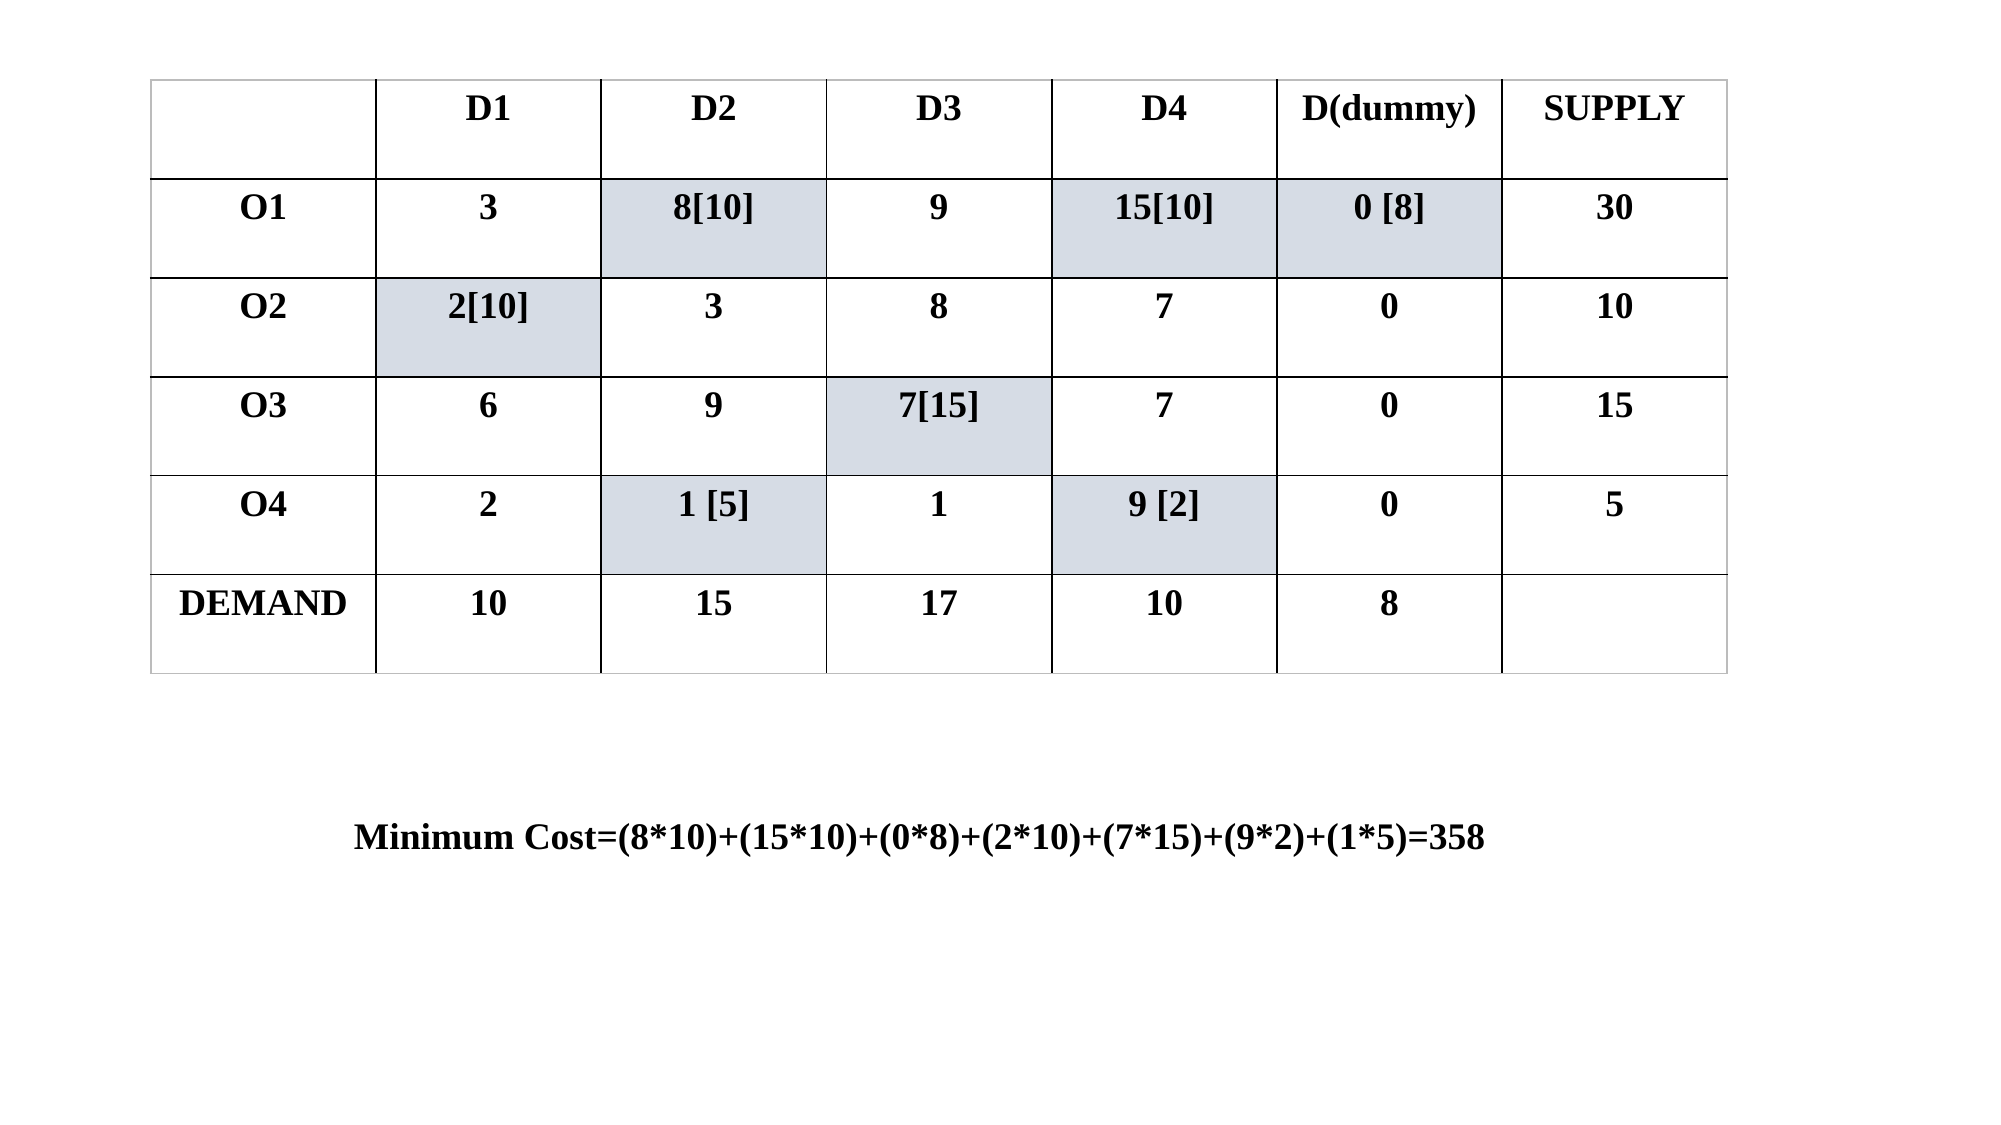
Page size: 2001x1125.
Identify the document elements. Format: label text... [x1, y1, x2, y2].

table_cell 15[10] [1053, 180, 1276, 277]
table_cell O3 [152, 378, 375, 475]
table_header D3 [827, 81, 1051, 178]
table_cell 6 [377, 378, 600, 475]
table_cell 2 [377, 476, 600, 574]
table_cell 8 [827, 279, 1051, 376]
table_header D1 [377, 81, 600, 178]
table_header SUPPLY [1503, 81, 1726, 178]
table_cell 15 [1503, 378, 1726, 475]
table_cell O4 [152, 476, 375, 574]
table_cell 17 [827, 575, 1051, 673]
table_cell 3 [602, 279, 826, 376]
table_header D4 [1053, 81, 1276, 178]
table_cell 9 [827, 180, 1051, 277]
table_cell 2[10] [377, 279, 600, 376]
table_cell 30 [1503, 180, 1726, 277]
table_cell 5 [1503, 476, 1726, 574]
table_header [152, 81, 375, 178]
table_cell 0 [1278, 279, 1501, 376]
table_cell 7 [1053, 378, 1276, 475]
table_cell O2 [152, 279, 375, 376]
table_cell 1 [827, 476, 1051, 574]
table_cell 1 [5] [602, 476, 826, 574]
table_cell 0 [1278, 476, 1501, 574]
table_cell 8[10] [602, 180, 826, 277]
table_cell 0 [1278, 378, 1501, 475]
table_cell DEMAND [152, 575, 375, 673]
table_cell O1 [152, 180, 375, 277]
table_cell 15 [602, 575, 826, 673]
table_cell 9 [602, 378, 826, 475]
table_cell 10 [1053, 575, 1276, 673]
table_header D(dummy) [1278, 81, 1501, 178]
table_cell 10 [1503, 279, 1726, 376]
table_cell 7 [1053, 279, 1276, 376]
table_cell 9 [2] [1053, 476, 1276, 574]
table_header D2 [602, 81, 826, 178]
table_cell [1503, 575, 1726, 673]
text_box Minimum Cost=(8*10)+(15*10)+(0*8)+(2*10)+(7*15)+(9*2)+(1*5)=358 [219, 804, 1620, 864]
table_cell 7[15] [827, 378, 1051, 475]
table_cell 3 [377, 180, 600, 277]
table_cell 0 [8] [1278, 180, 1501, 277]
table_cell 8 [1278, 575, 1501, 673]
table_cell 10 [377, 575, 600, 673]
